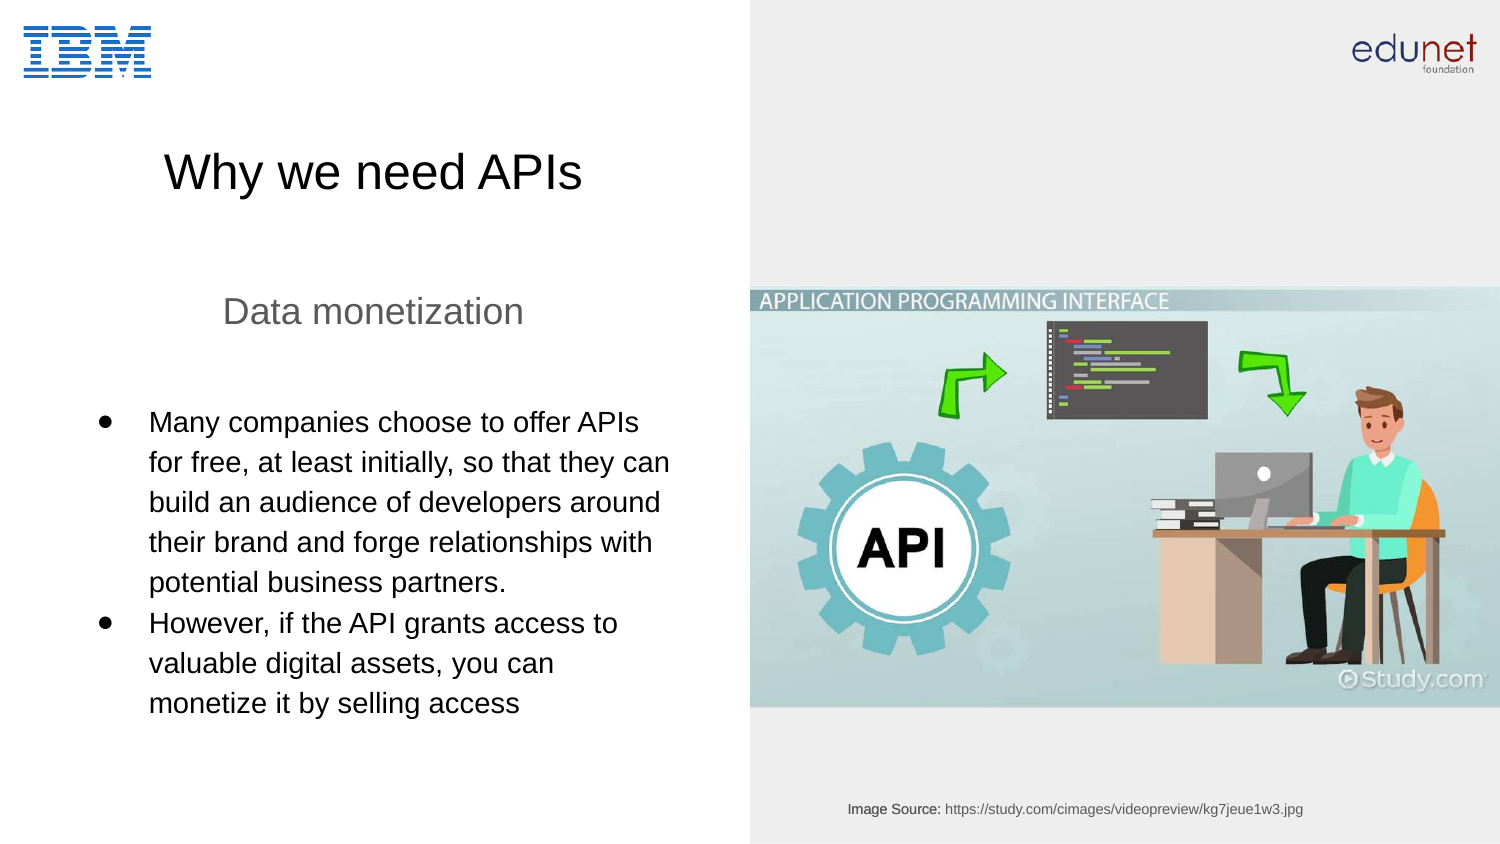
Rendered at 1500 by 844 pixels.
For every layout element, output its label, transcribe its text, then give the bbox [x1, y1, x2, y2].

list Many companies choose to offer APIs for free, at least initially, so that they can build an audience of developers around their brand and forge relationships with potential business partners. However, if the API grants access to valuable digital assets, you can monetize it by selling access [58, 397, 689, 685]
picture [23, 26, 151, 78]
picture [749, 285, 1500, 709]
picture [1350, 26, 1480, 78]
title Why we need APIs [41, 117, 706, 223]
subtitle Data monetization [41, 257, 706, 363]
text_box Image Source: https://study.com/cimages/videopreview/kg7jeue1w3.jpg [832, 782, 1390, 812]
